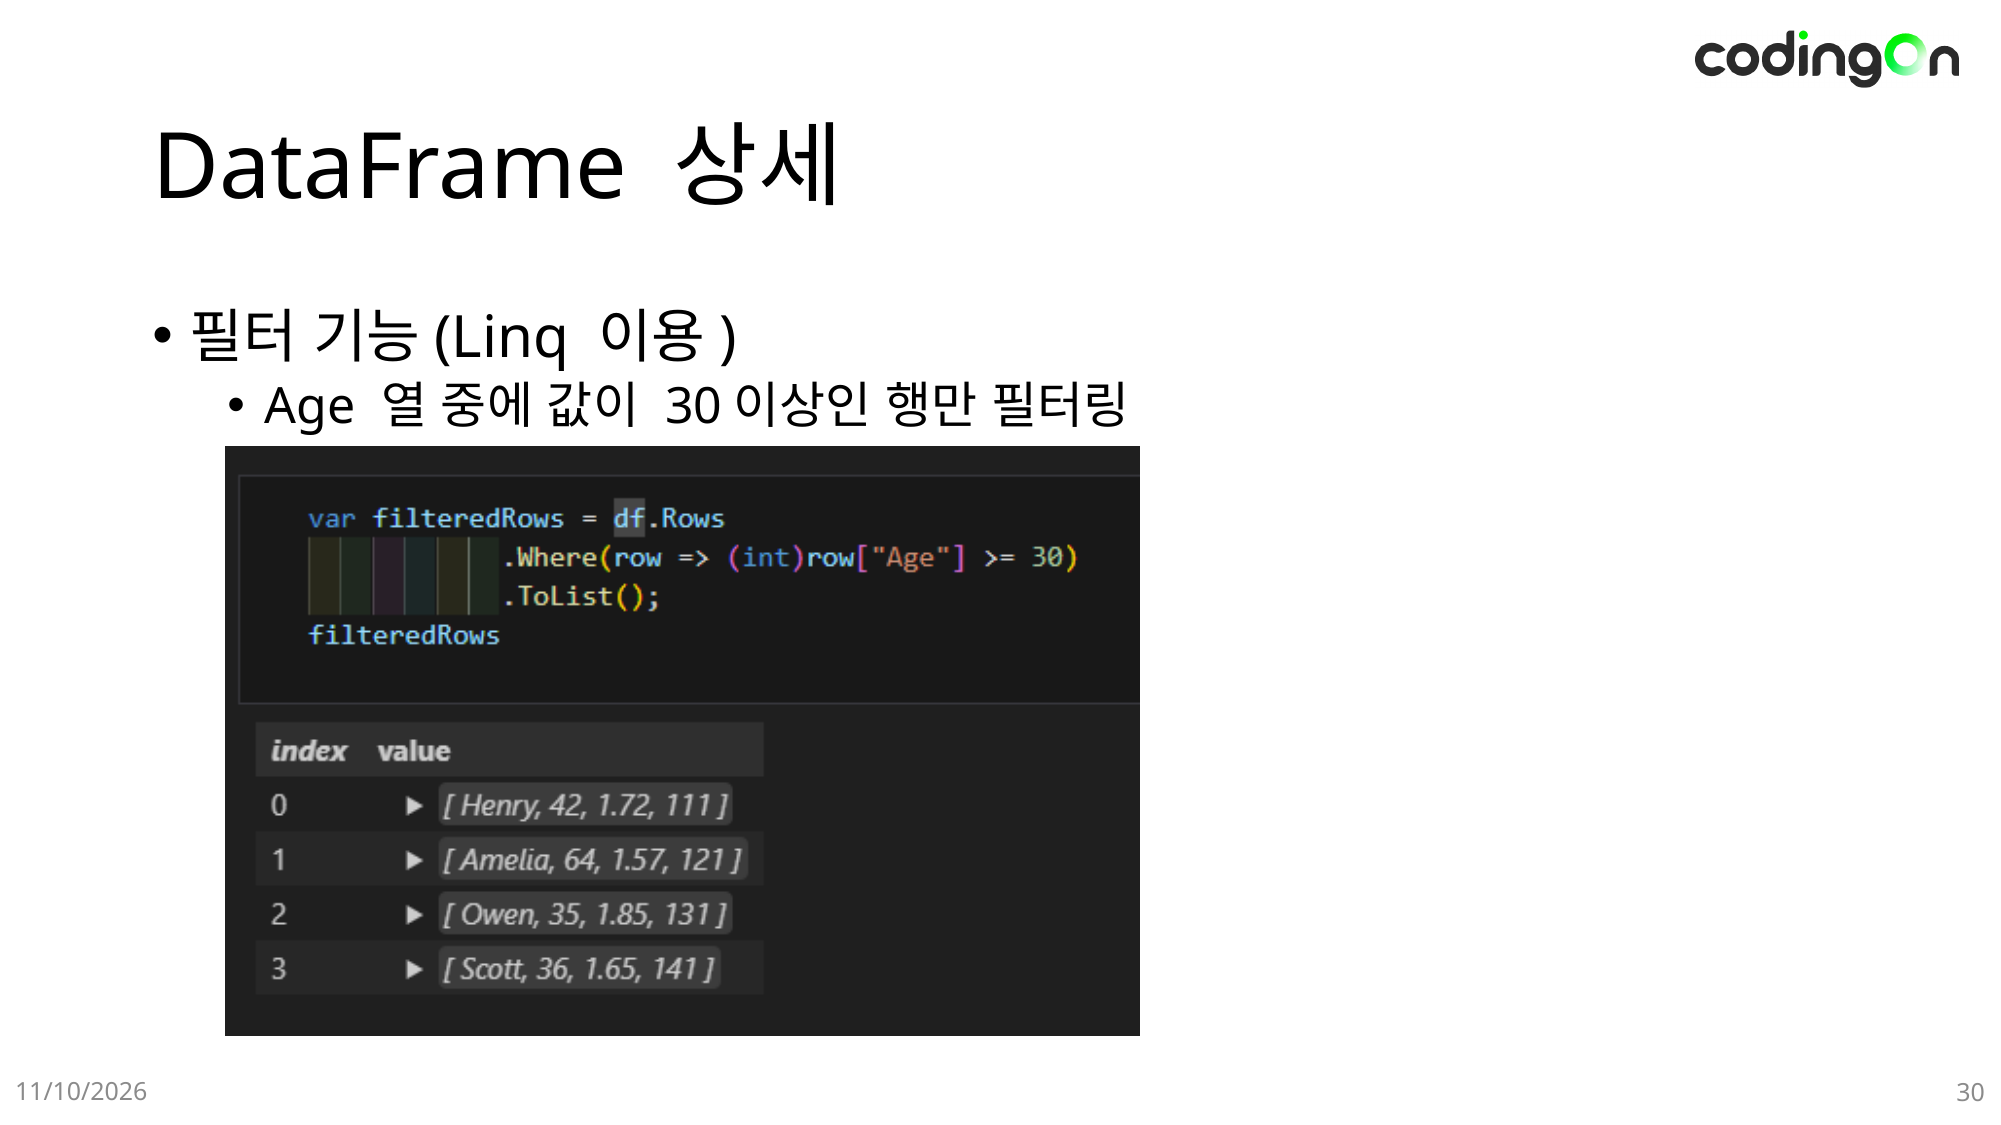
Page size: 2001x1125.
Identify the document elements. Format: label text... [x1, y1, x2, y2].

slide_number 30 [1550, 1063, 2000, 1124]
title DataFrame 상세 [137, 59, 1863, 278]
list 필터 기능(Linq 이용) Age 열 중에 값이 30이상인 행만 필터링 [137, 299, 1863, 1014]
picture [1695, 30, 1959, 88]
picture [224, 446, 1140, 1036]
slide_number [0, 1062, 450, 1123]
